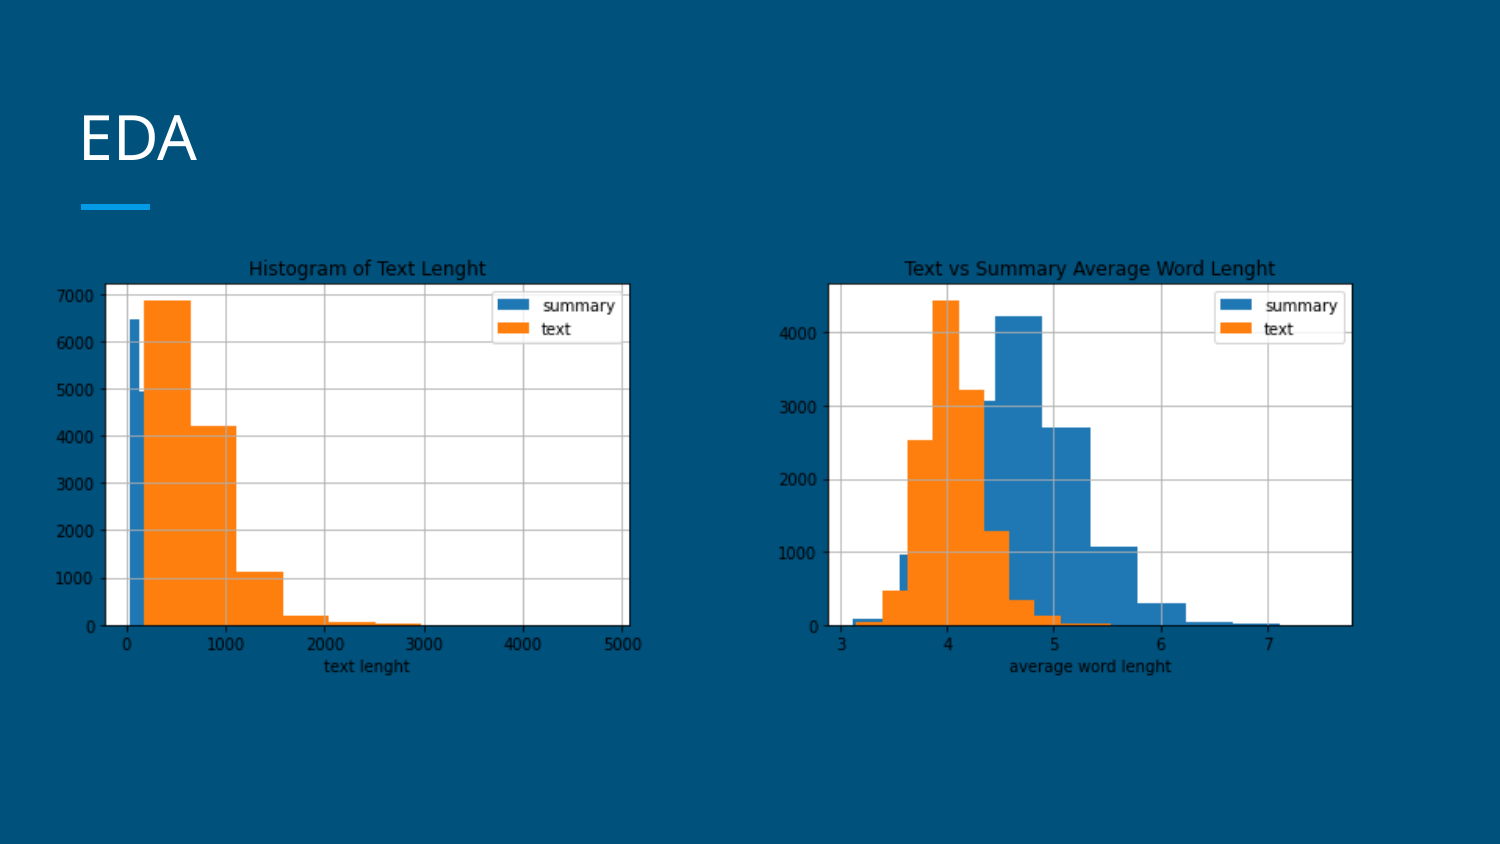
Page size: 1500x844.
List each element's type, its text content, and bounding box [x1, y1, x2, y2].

title EDA [63, 75, 1437, 188]
picture [103, 283, 629, 626]
picture [828, 283, 1353, 630]
